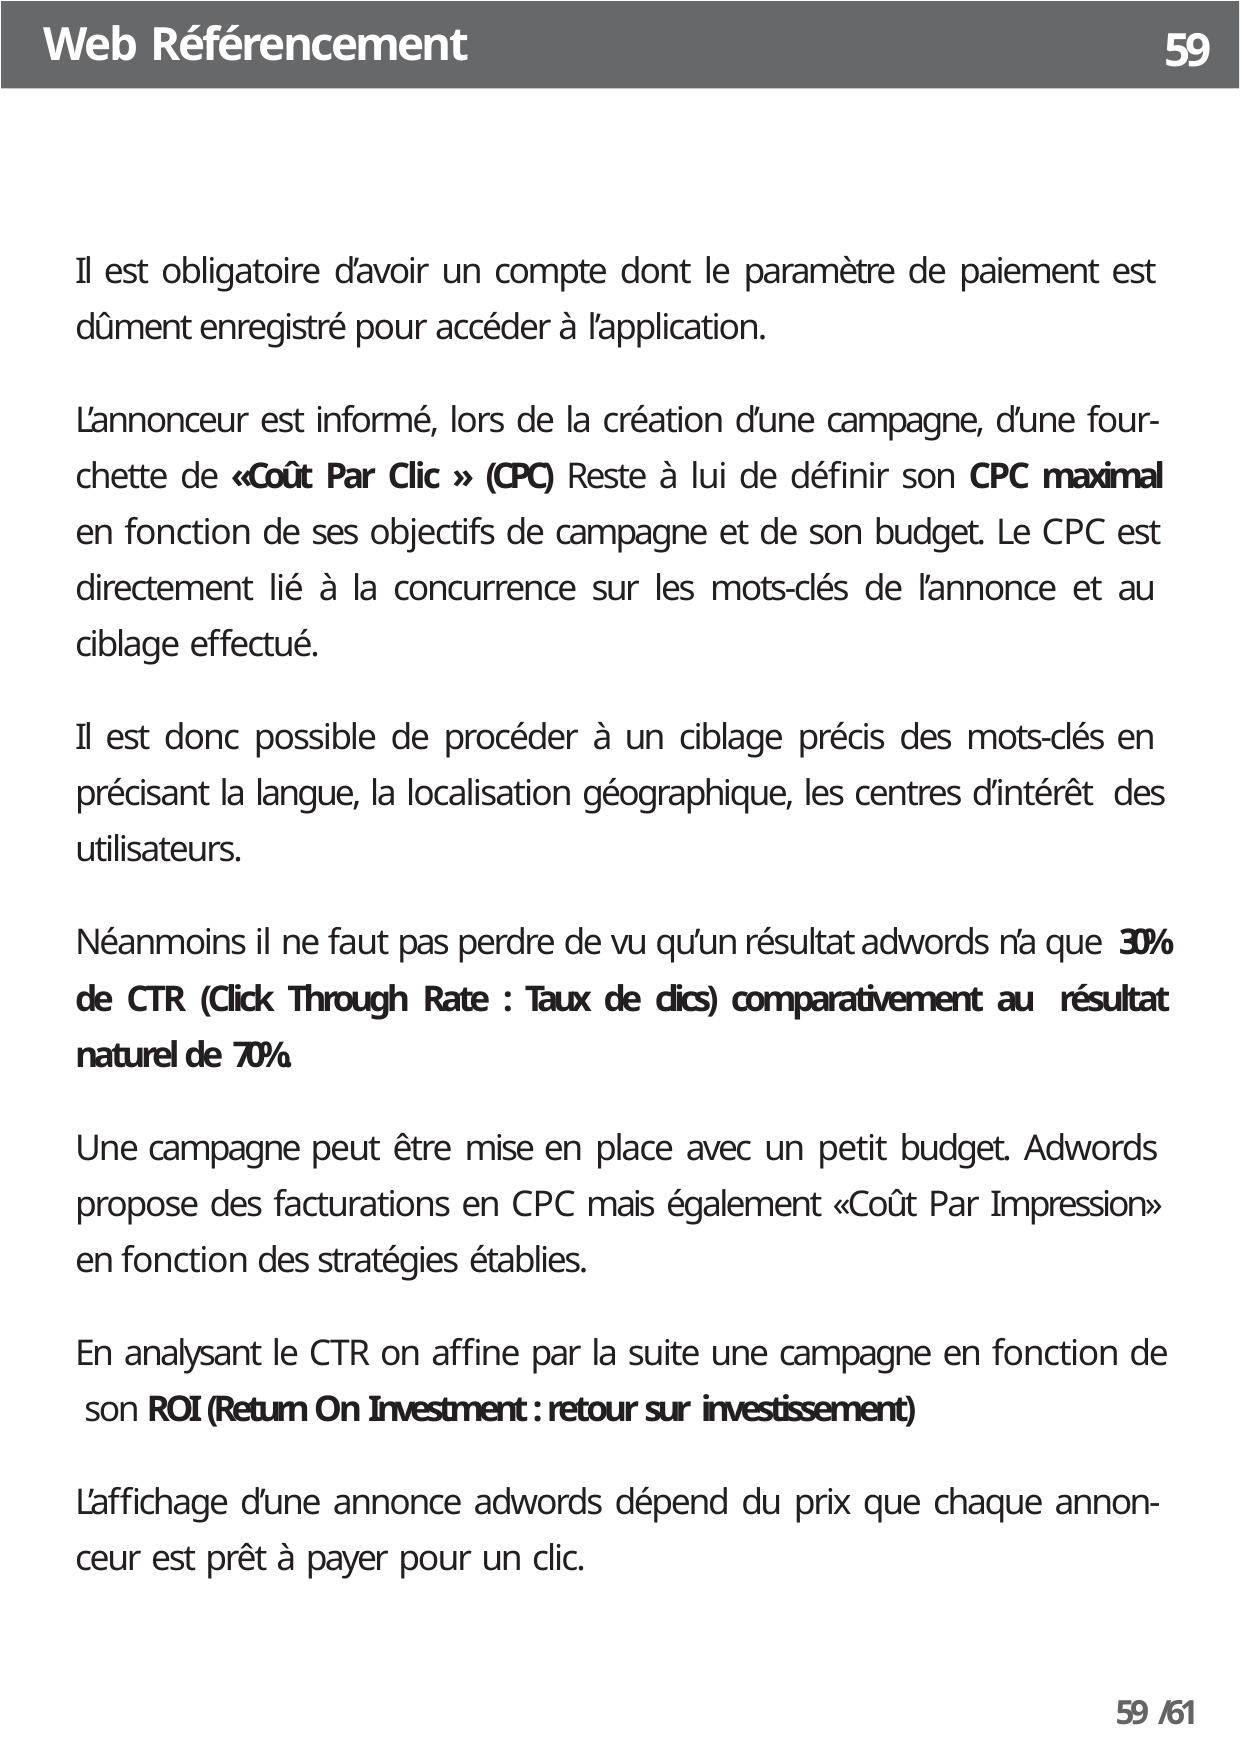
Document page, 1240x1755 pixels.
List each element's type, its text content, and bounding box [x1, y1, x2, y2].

slide_number 59 /61 [1111, 1699, 1219, 1755]
text_box Il est obligatoire d’avoir un compte dont le paramètre de paiement est dûment enregistré pour accéder à l’application. L’annonceur est informé, lors de la création d’une campagne, d’une four- chette de «Coût Par Clic » (CPC) Reste à lui de définir son CPC maximal en fonction de ses objectifs de campagne et de son budget. Le CPC est directement lié à la concurrence sur les mots-clés de l’annonce et au ciblage effectué. Il est donc possible de procéder à un ciblage précis des mots-clés en précisant la langue, la localisation géographique, les centres d’intérêt des utilisateurs. Néanmoins il ne faut pas perdre de vu qu’un résultat adwords n’a que 30% de CTR (Click Through Rate : Taux de clics) comparativement au résultat naturel de 70%. Une campagne peut être mise en place avec un petit budget. Adwords propose des facturations en CPC mais également «Coût Par Impression» en fonction des stratégies établies. En analysant le CTR on affine par la suite une campagne en fonction de son ROI (Return On Investment : retour sur investissement) L’affichage d’une annonce adwords dépend du prix que chaque annon- ceur est prêt à payer pour un clic. [72, 234, 1168, 1578]
text_box 59 [1162, 20, 1221, 76]
text_box Web Référencement [41, 15, 473, 71]
